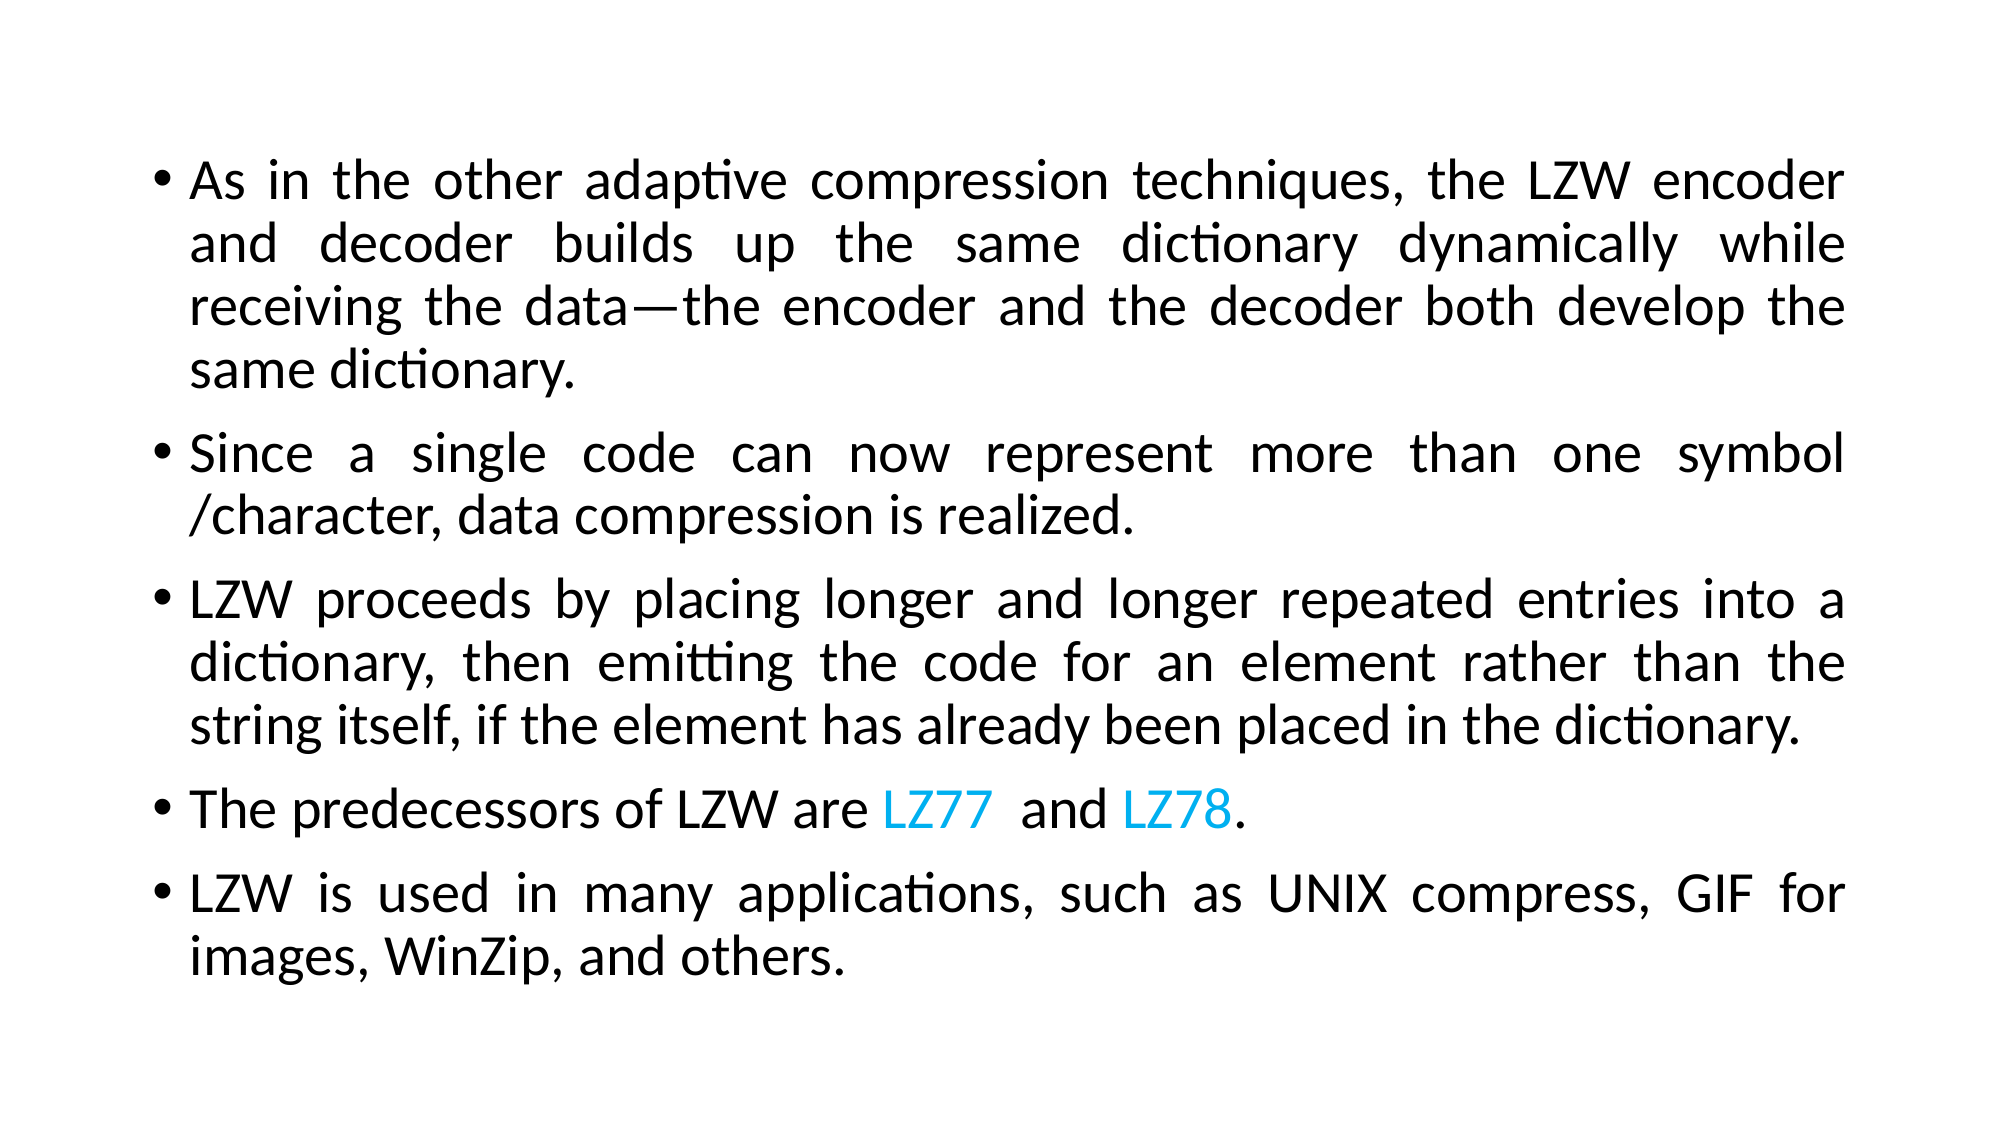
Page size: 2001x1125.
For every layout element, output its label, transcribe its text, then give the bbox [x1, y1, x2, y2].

list As in the other adaptive compression techniques, the LZW encoder and decoder builds up the same dictionary dynamically while receiving the data—the encoder and the decoder both develop the same dictionary. Since a single code can now represent more than one symbol /character, data compression is realized. LZW proceeds by placing longer and longer repeated entries into a dictionary, then emitting the code for an element rather than the string itself, if the element has already been placed in the dictionary. The predecessors of LZW are LZ77 and LZ78. LZW is used in many applications, such as UNIX compress, GIF for images, WinZip, and others. [137, 141, 1863, 1014]
